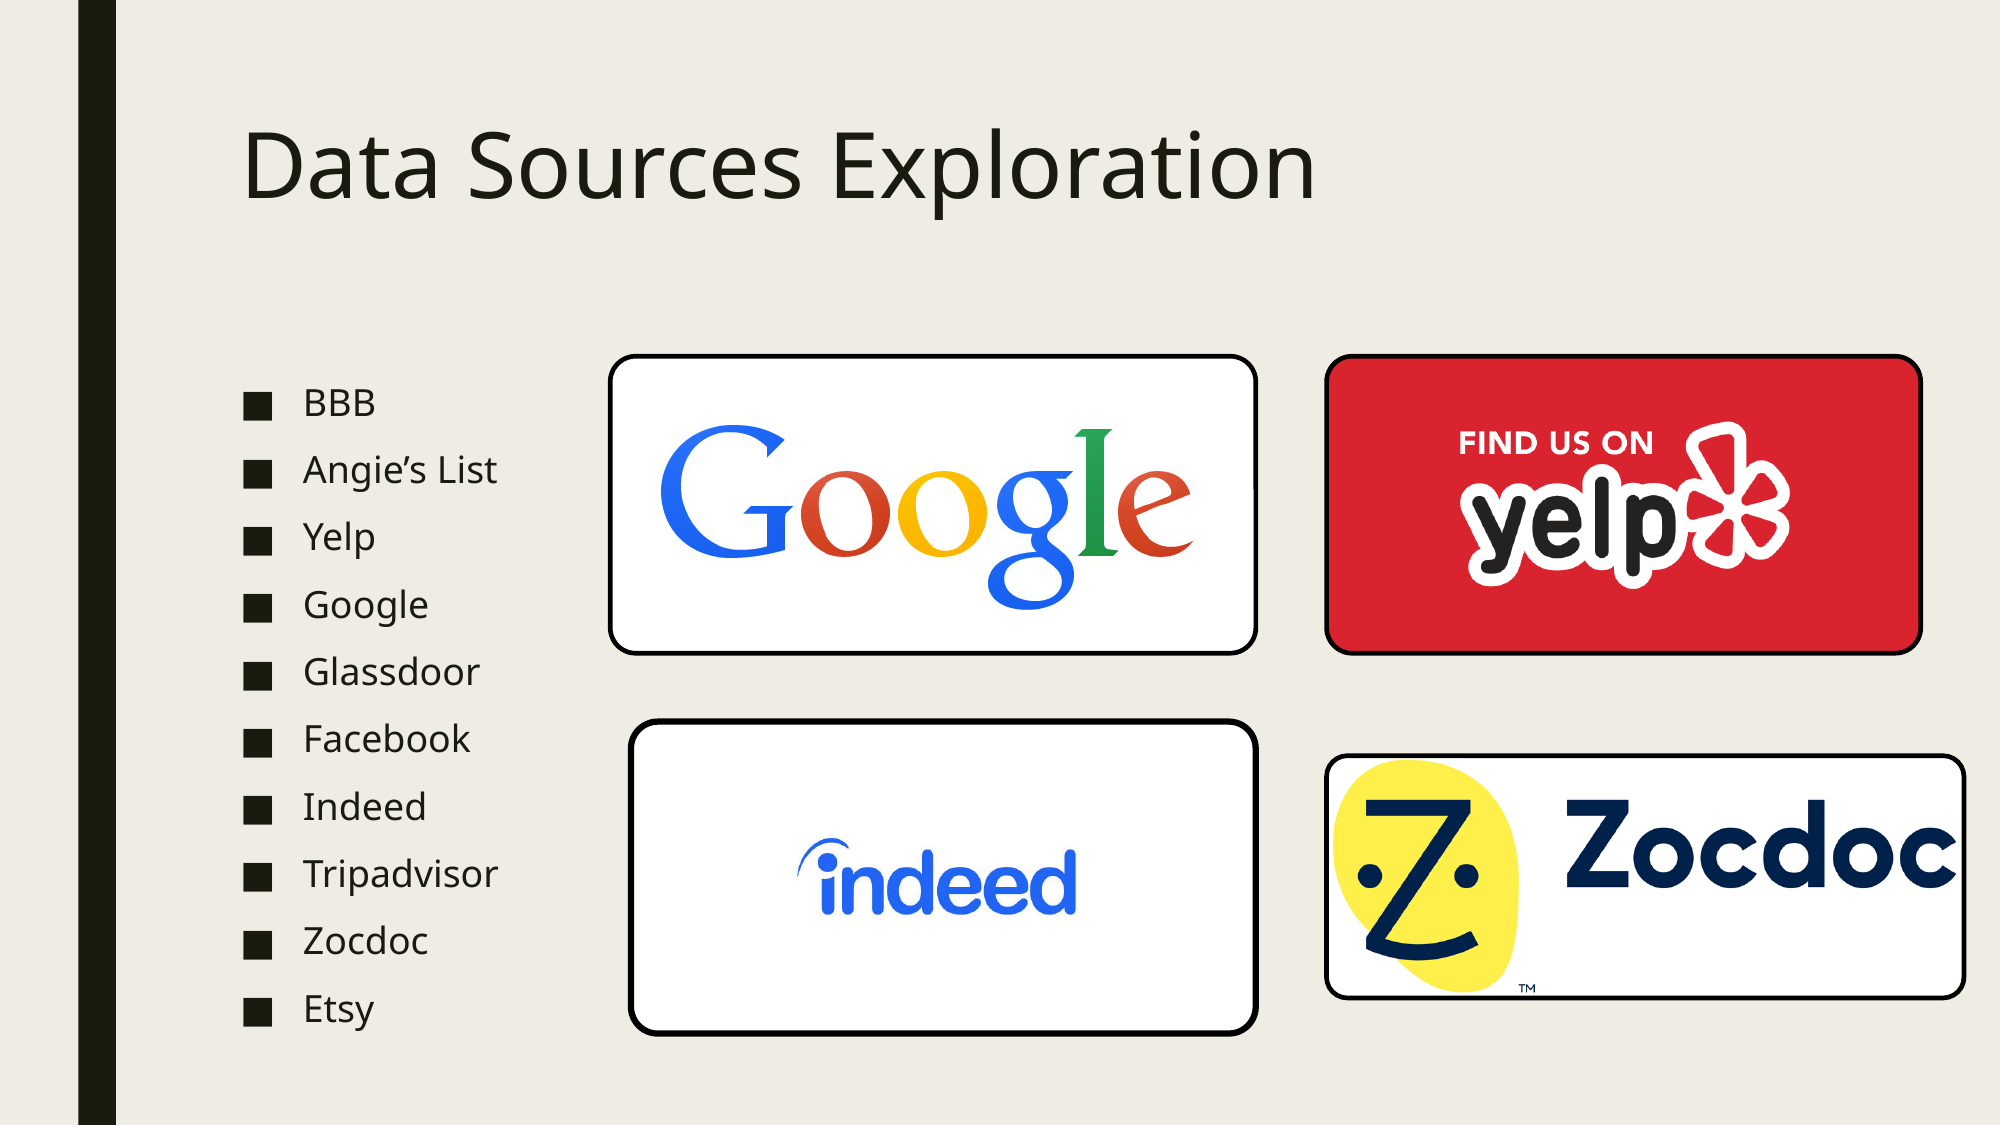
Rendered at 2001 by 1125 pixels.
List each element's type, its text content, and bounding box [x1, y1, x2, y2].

picture [630, 721, 1256, 1034]
picture [1326, 356, 1921, 654]
picture [610, 356, 1256, 654]
list BBB Angie’s List Yelp Google Glassdoor Facebook Indeed Tripadvisor Zocdoc Etsy [225, 375, 1800, 963]
picture [1326, 755, 1964, 998]
title Data Sources Exploration [225, 112, 1800, 357]
